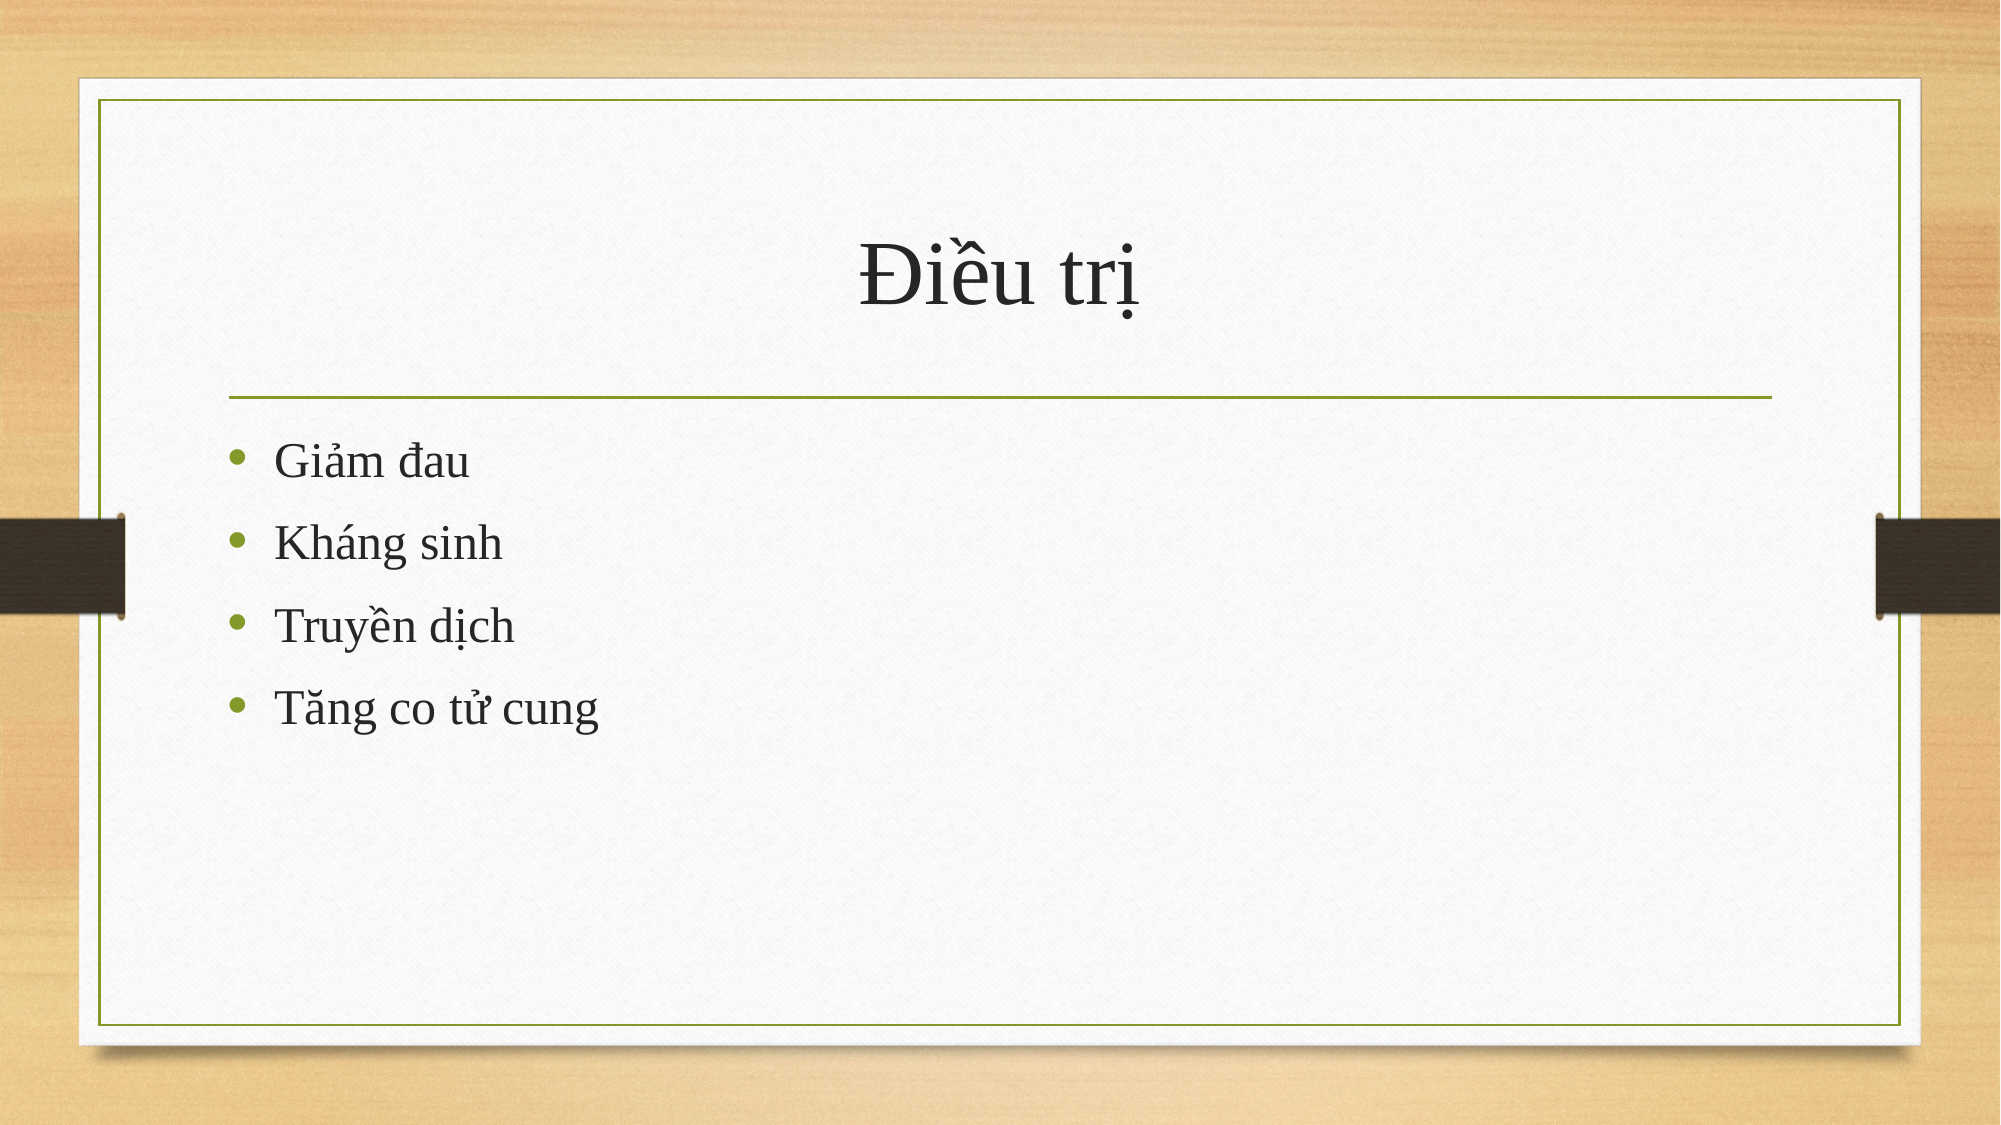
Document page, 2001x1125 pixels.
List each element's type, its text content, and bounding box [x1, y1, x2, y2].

list Giảm đau Kháng sinh Truyền dịch Tăng co tử cung [212, 419, 1788, 964]
title Điều trị [212, 161, 1788, 375]
picture [0, 0, 2001, 1125]
